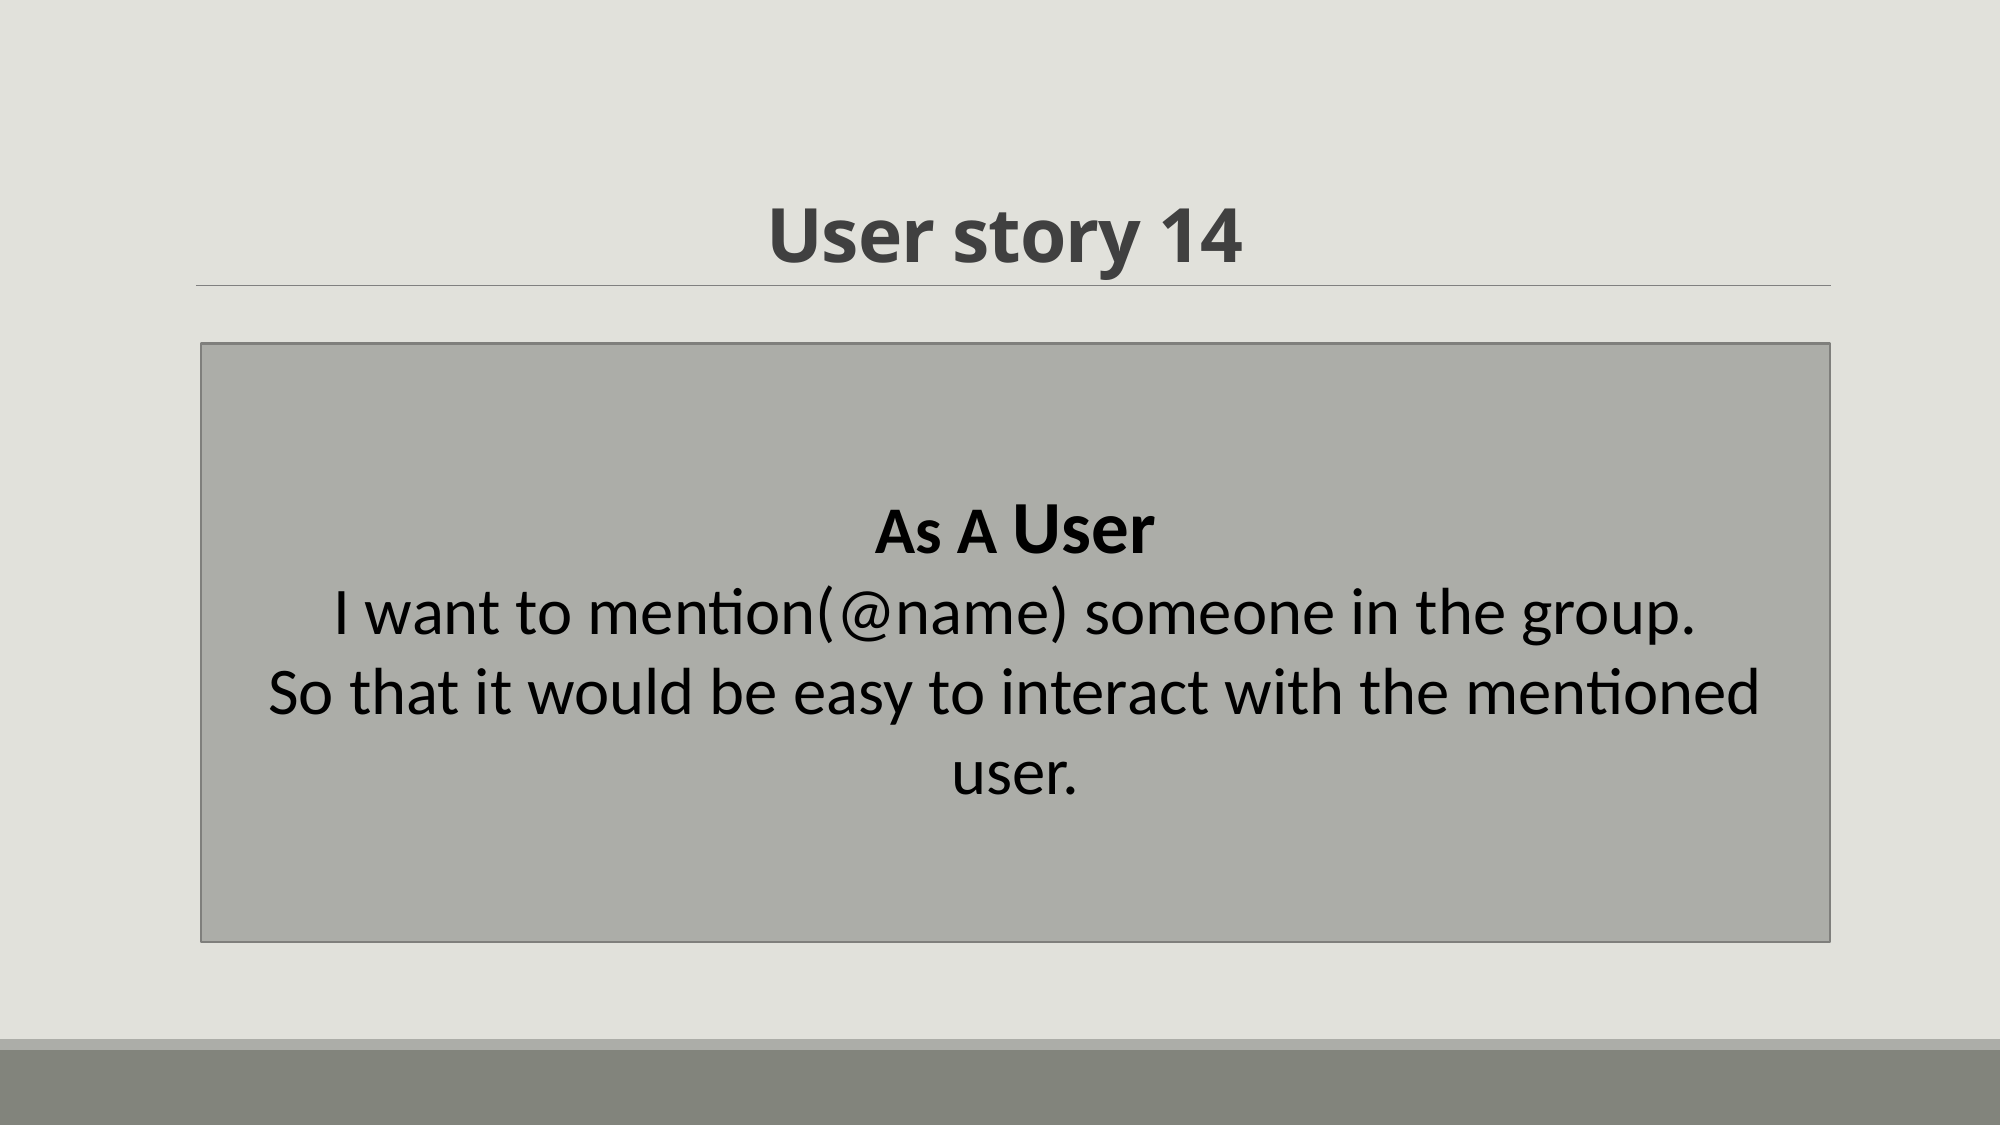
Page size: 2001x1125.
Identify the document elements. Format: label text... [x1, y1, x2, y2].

text_box As A User I want to mention(@name) someone in the group. So that it would be easy to interact with the mentioned user. [200, 342, 1831, 943]
title User story 14 [180, 47, 1830, 285]
